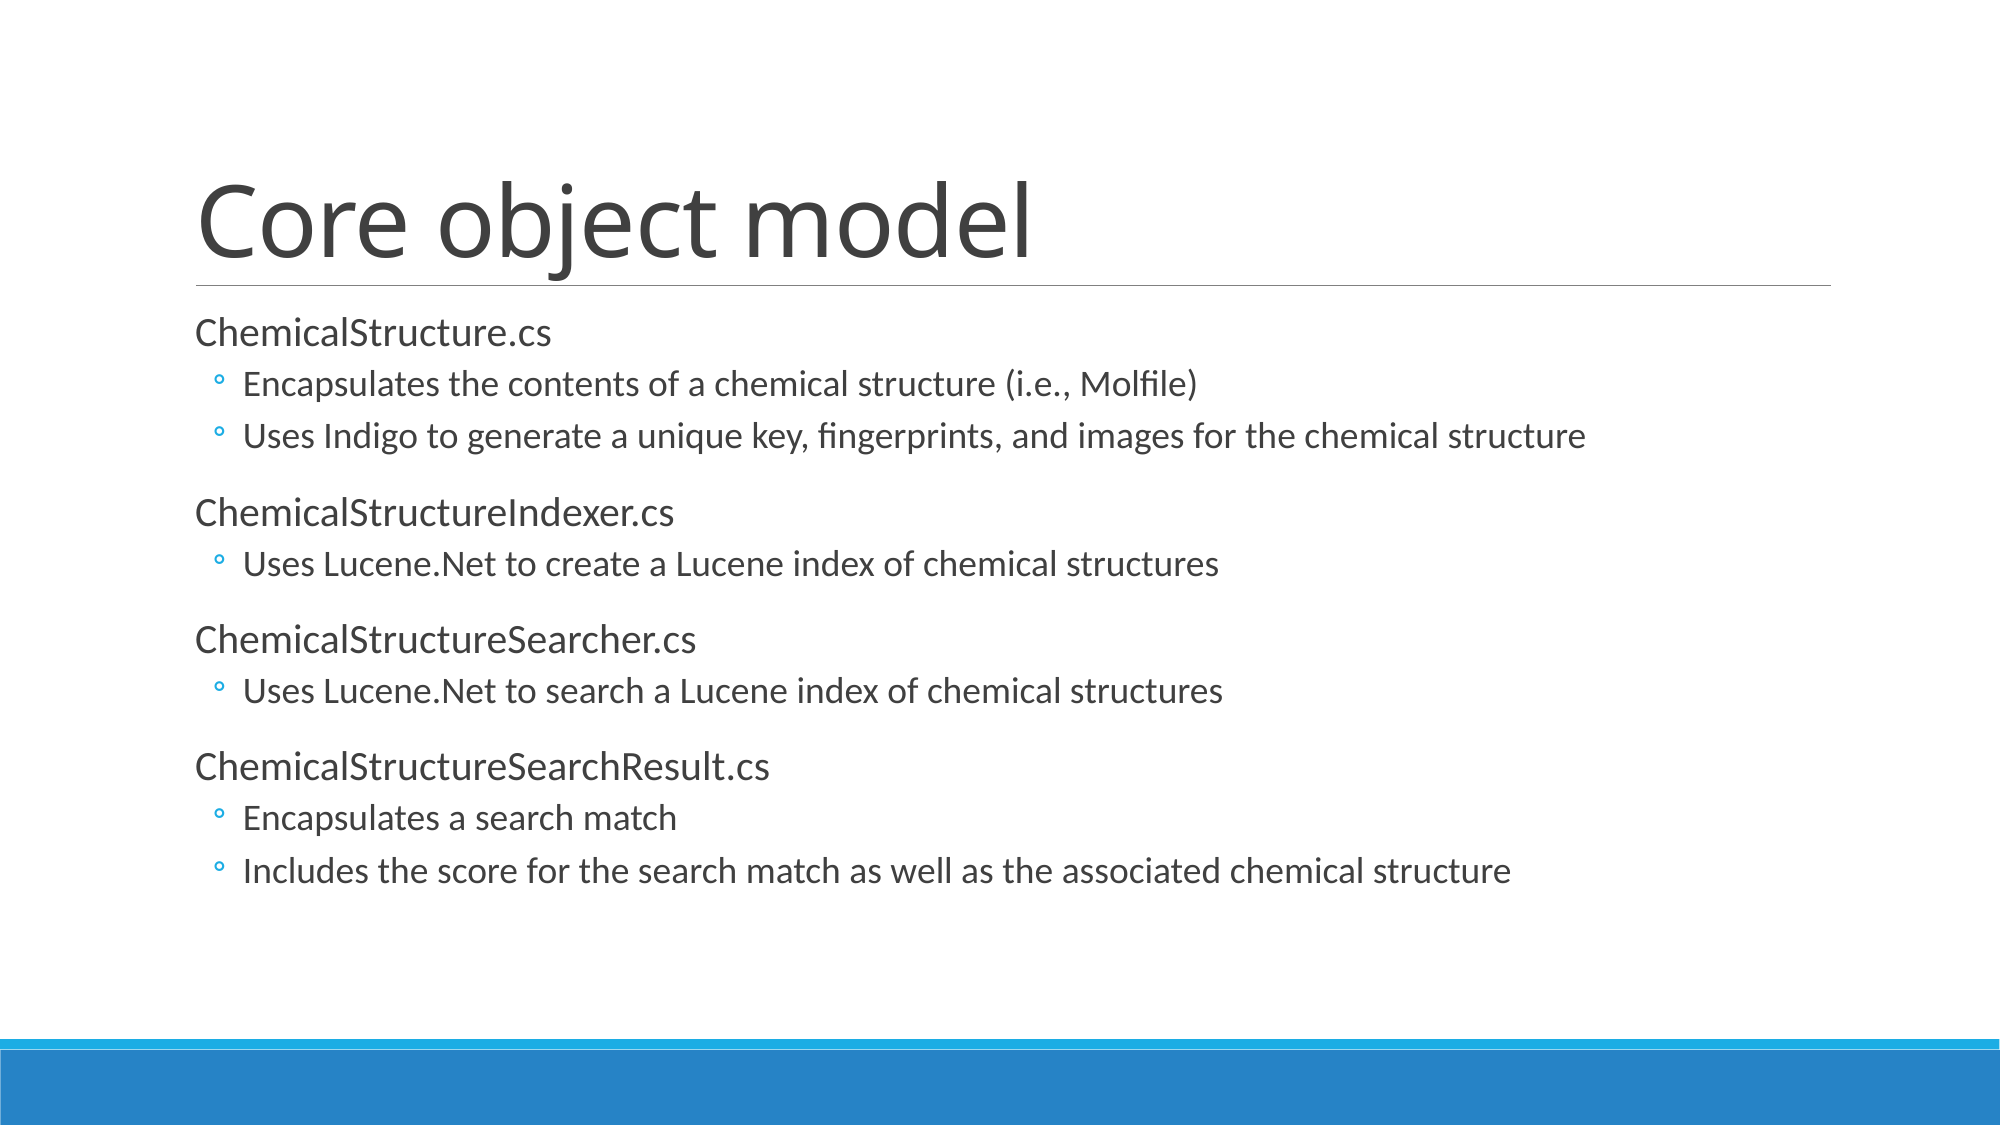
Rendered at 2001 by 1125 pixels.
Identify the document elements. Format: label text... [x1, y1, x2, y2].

list ChemicalStructure.cs Encapsulates the contents of a chemical structure (i.e., Molfile) Uses Indigo to generate a unique key, fingerprints, and images for the chemical structure ChemicalStructureIndexer.cs Uses Lucene.Net to create a Lucene index of chemical structures ChemicalStructureSearcher.cs Uses Lucene.Net to search a Lucene index of chemical structures ChemicalStructureSearchResult.cs Encapsulates a search match Includes the score for the search match as well as the associated chemical structure [180, 302, 1830, 963]
title Core object model [180, 47, 1830, 285]
